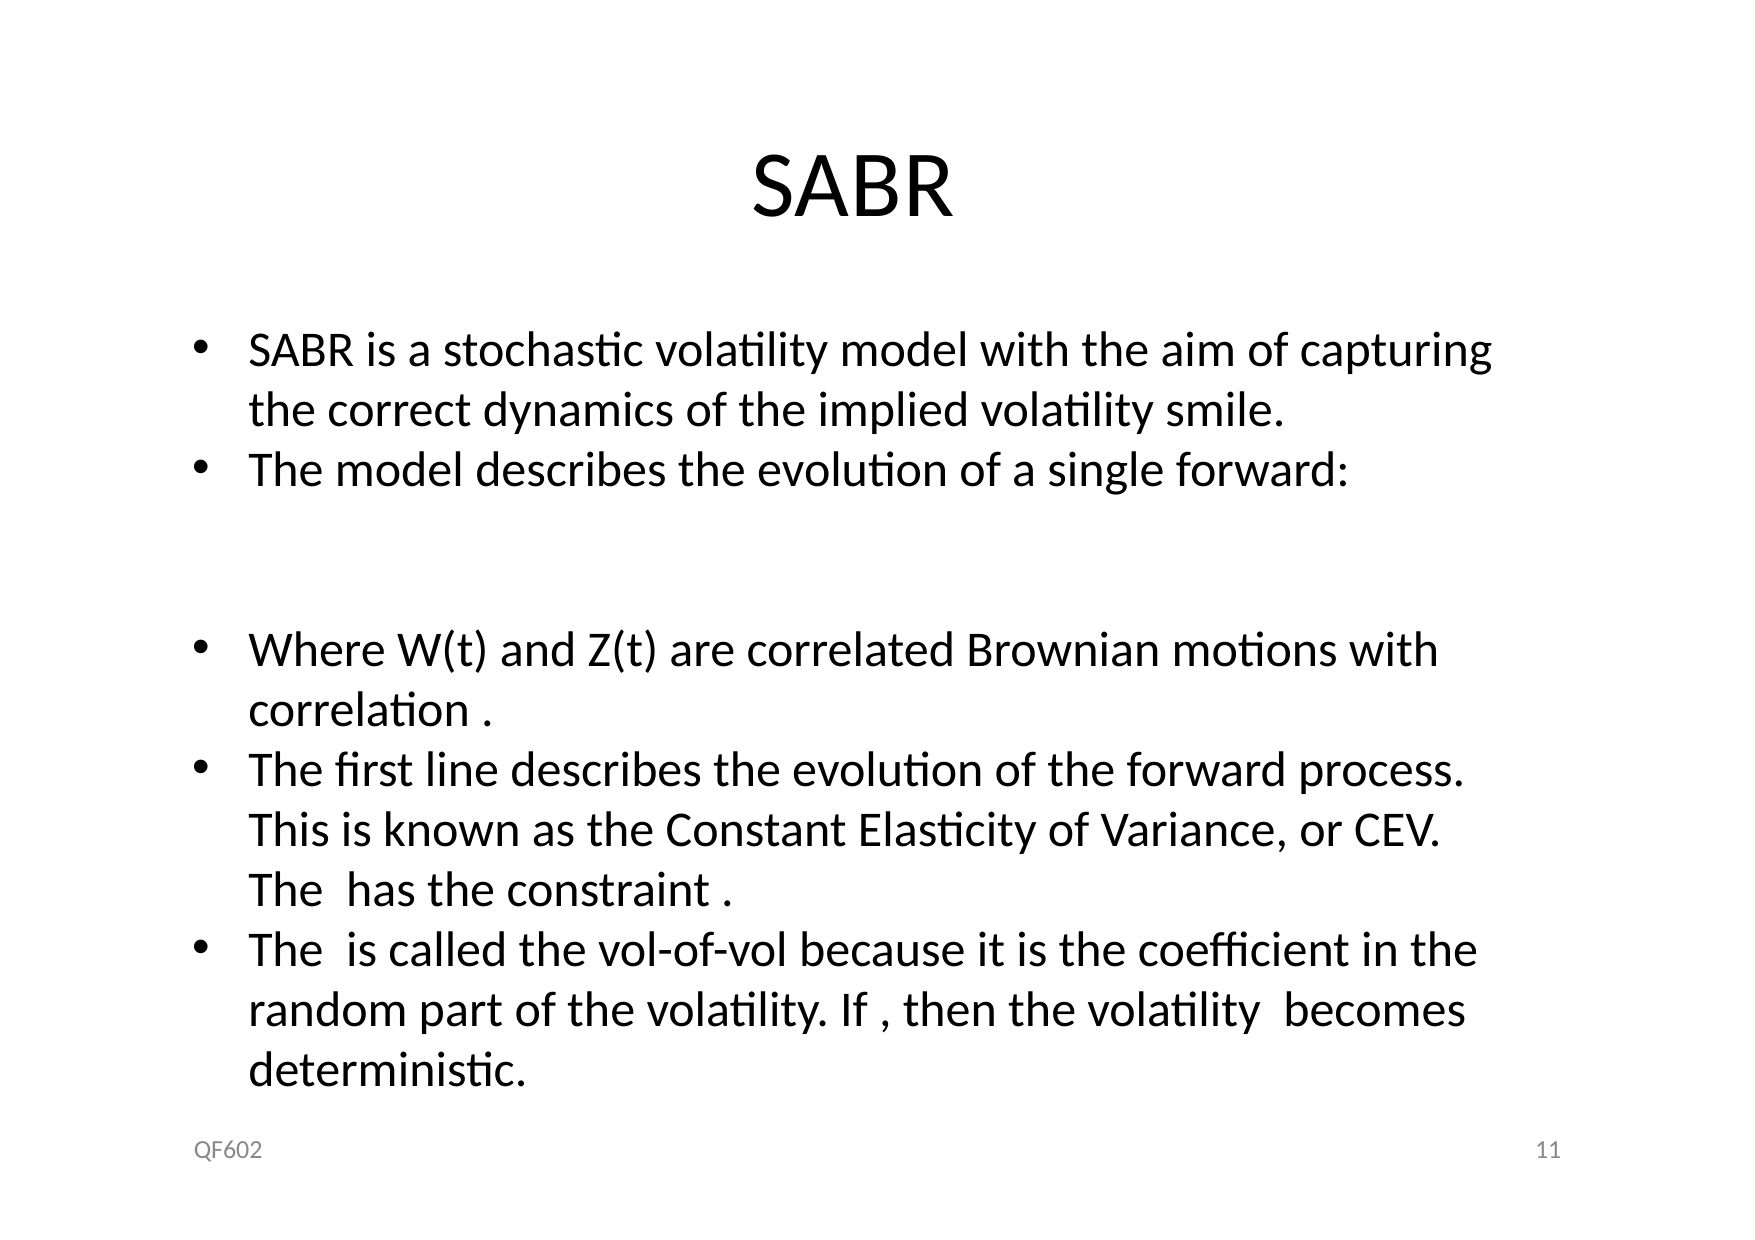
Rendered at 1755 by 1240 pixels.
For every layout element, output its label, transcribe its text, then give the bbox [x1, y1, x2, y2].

slide_number QF602 [191, 1131, 265, 1240]
title SABR [114, 119, 1590, 329]
slide_number 11 [1530, 1131, 1566, 1240]
